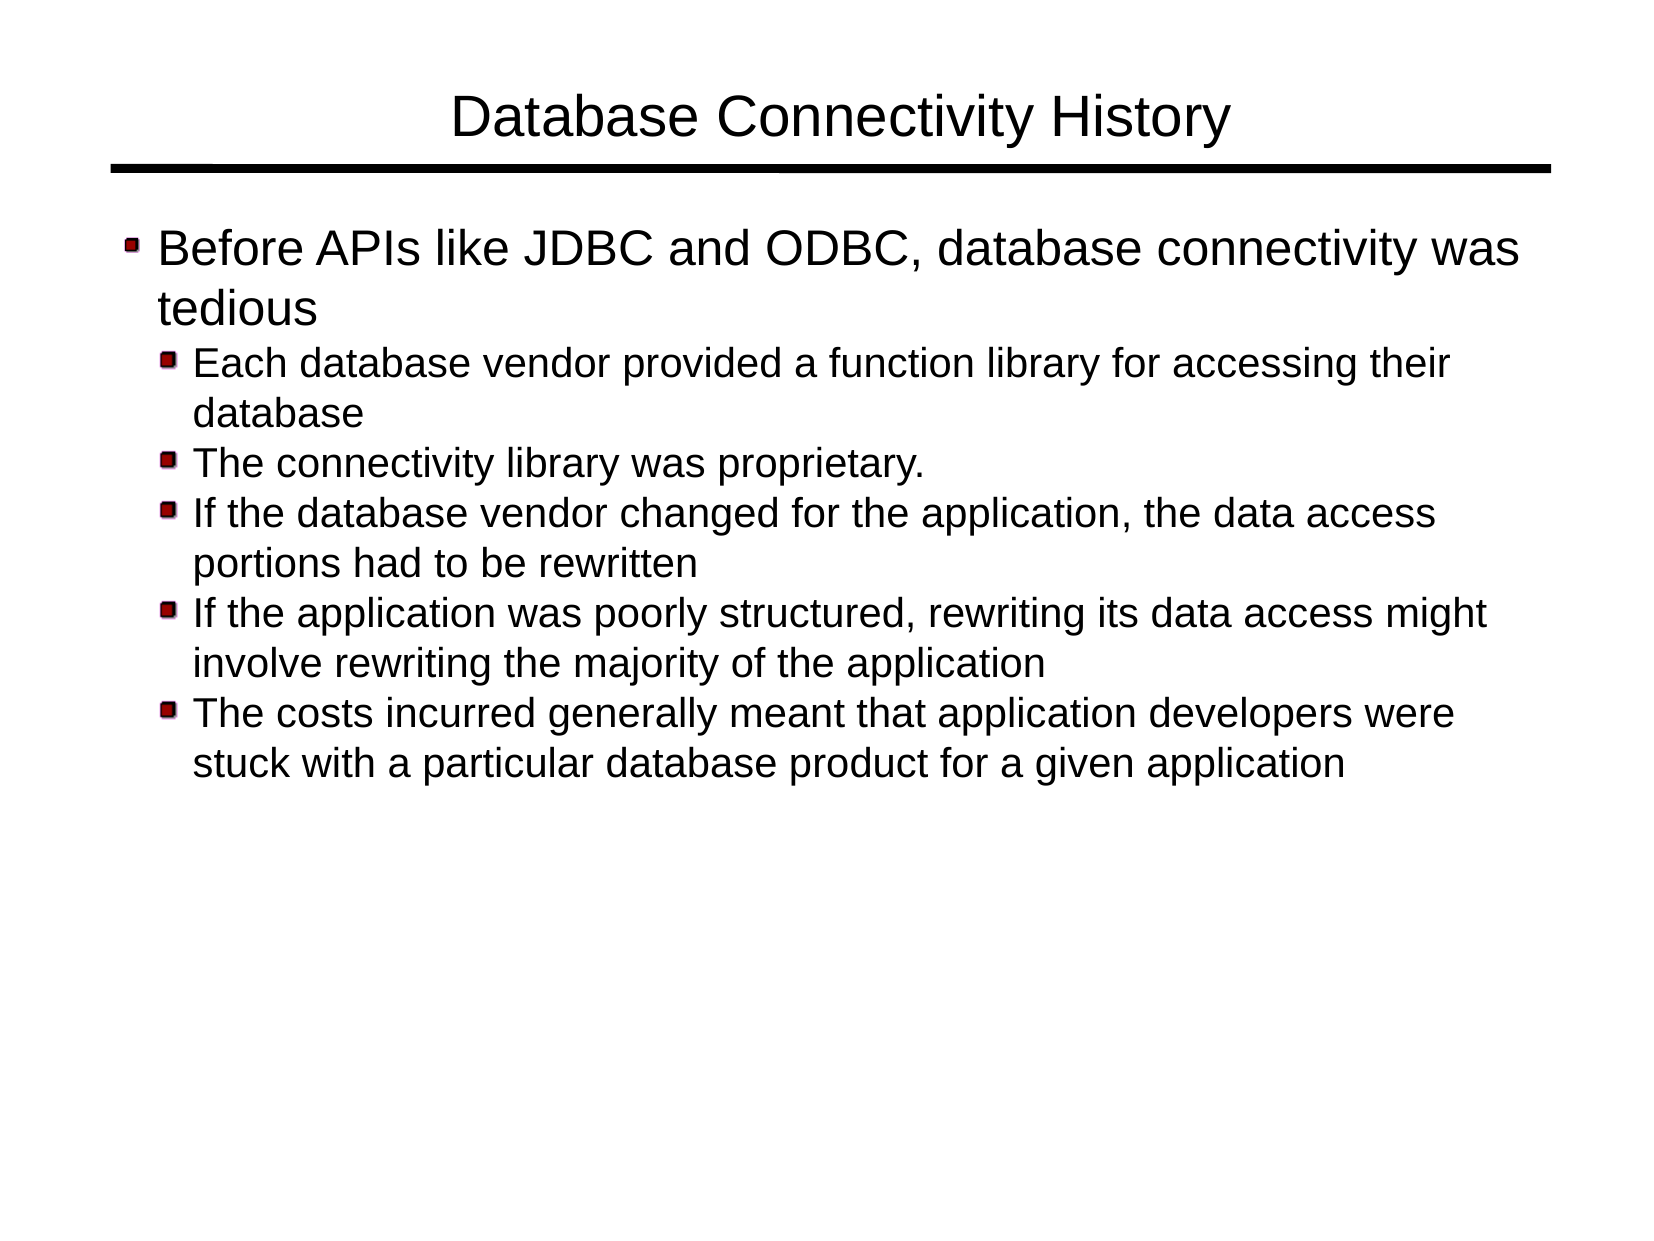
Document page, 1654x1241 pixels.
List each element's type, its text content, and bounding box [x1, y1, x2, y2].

picture [157, 348, 181, 373]
picture [157, 698, 181, 723]
picture [157, 448, 181, 473]
text_box Database Connectivity History [450, 78, 1307, 149]
picture [157, 598, 181, 623]
picture [122, 235, 143, 256]
text_box Before APIs like JDBC and ODBC, database connectivity was tedious Each database vendor provided a function library for accessing their database The connectivity library was proprietary. If the database vendor changed for the application, the data access portions had to be rewritten If the application was poorly structured, rewriting its data access might involve rewriting the majority of the application The costs incurred generally meant that application developers were stuck with a particular database product for a given application [122, 215, 1545, 906]
picture [157, 498, 181, 523]
